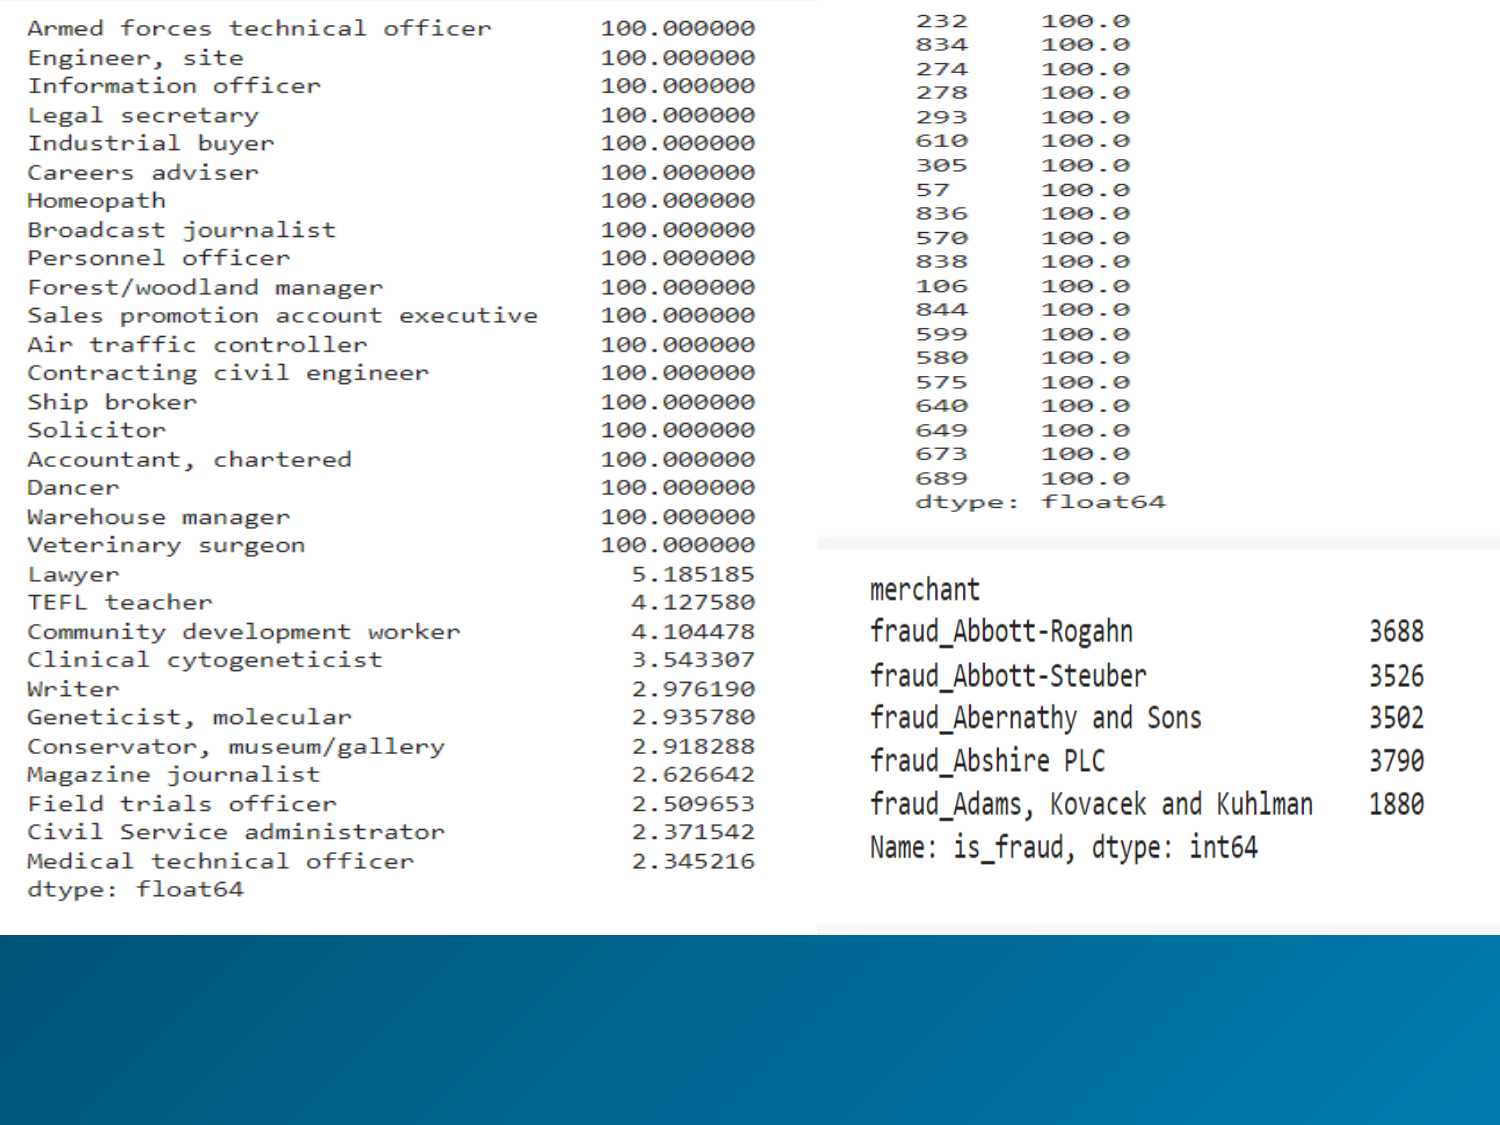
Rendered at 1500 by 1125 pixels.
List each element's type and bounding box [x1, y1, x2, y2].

picture [0, 0, 1500, 934]
